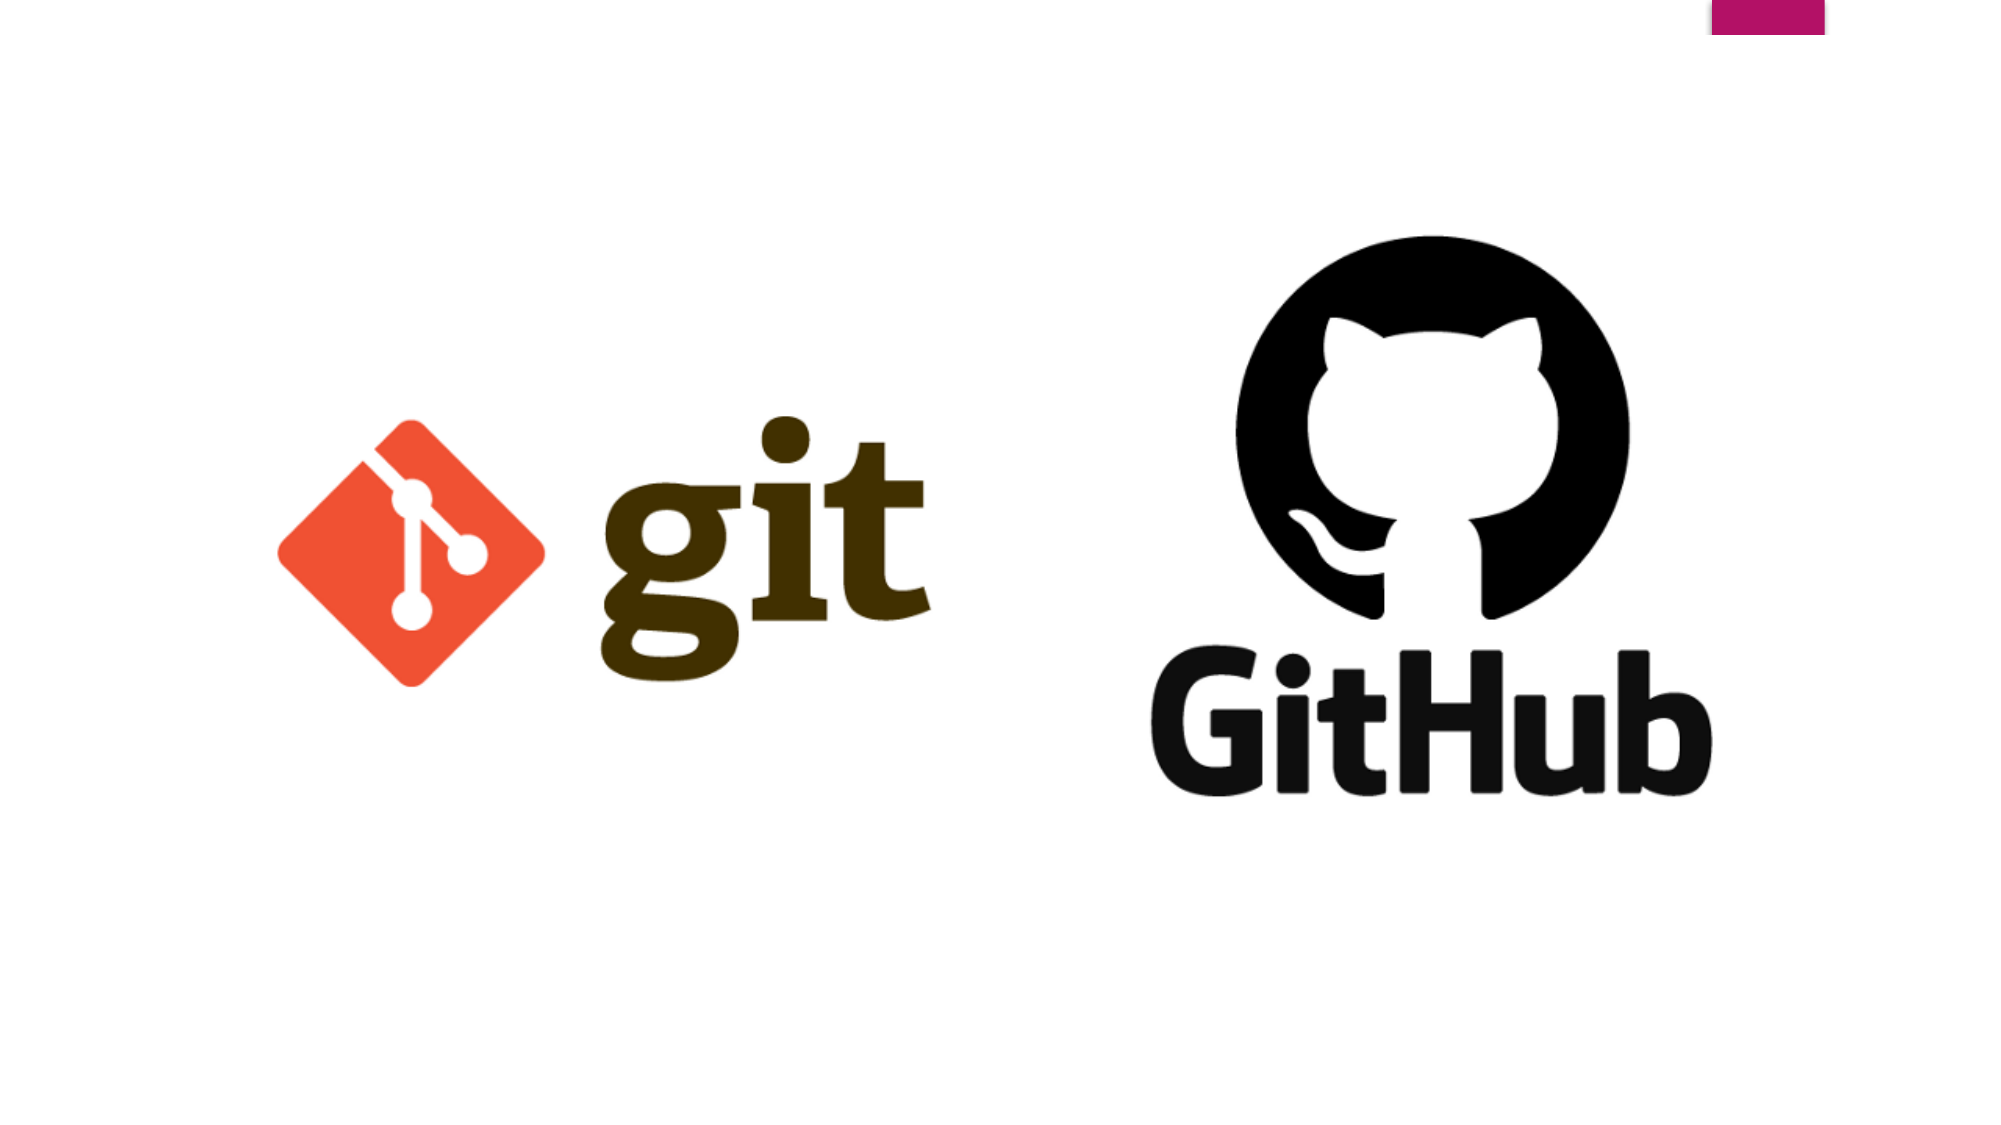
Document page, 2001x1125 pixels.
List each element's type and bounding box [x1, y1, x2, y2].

picture [62, 35, 1938, 1090]
